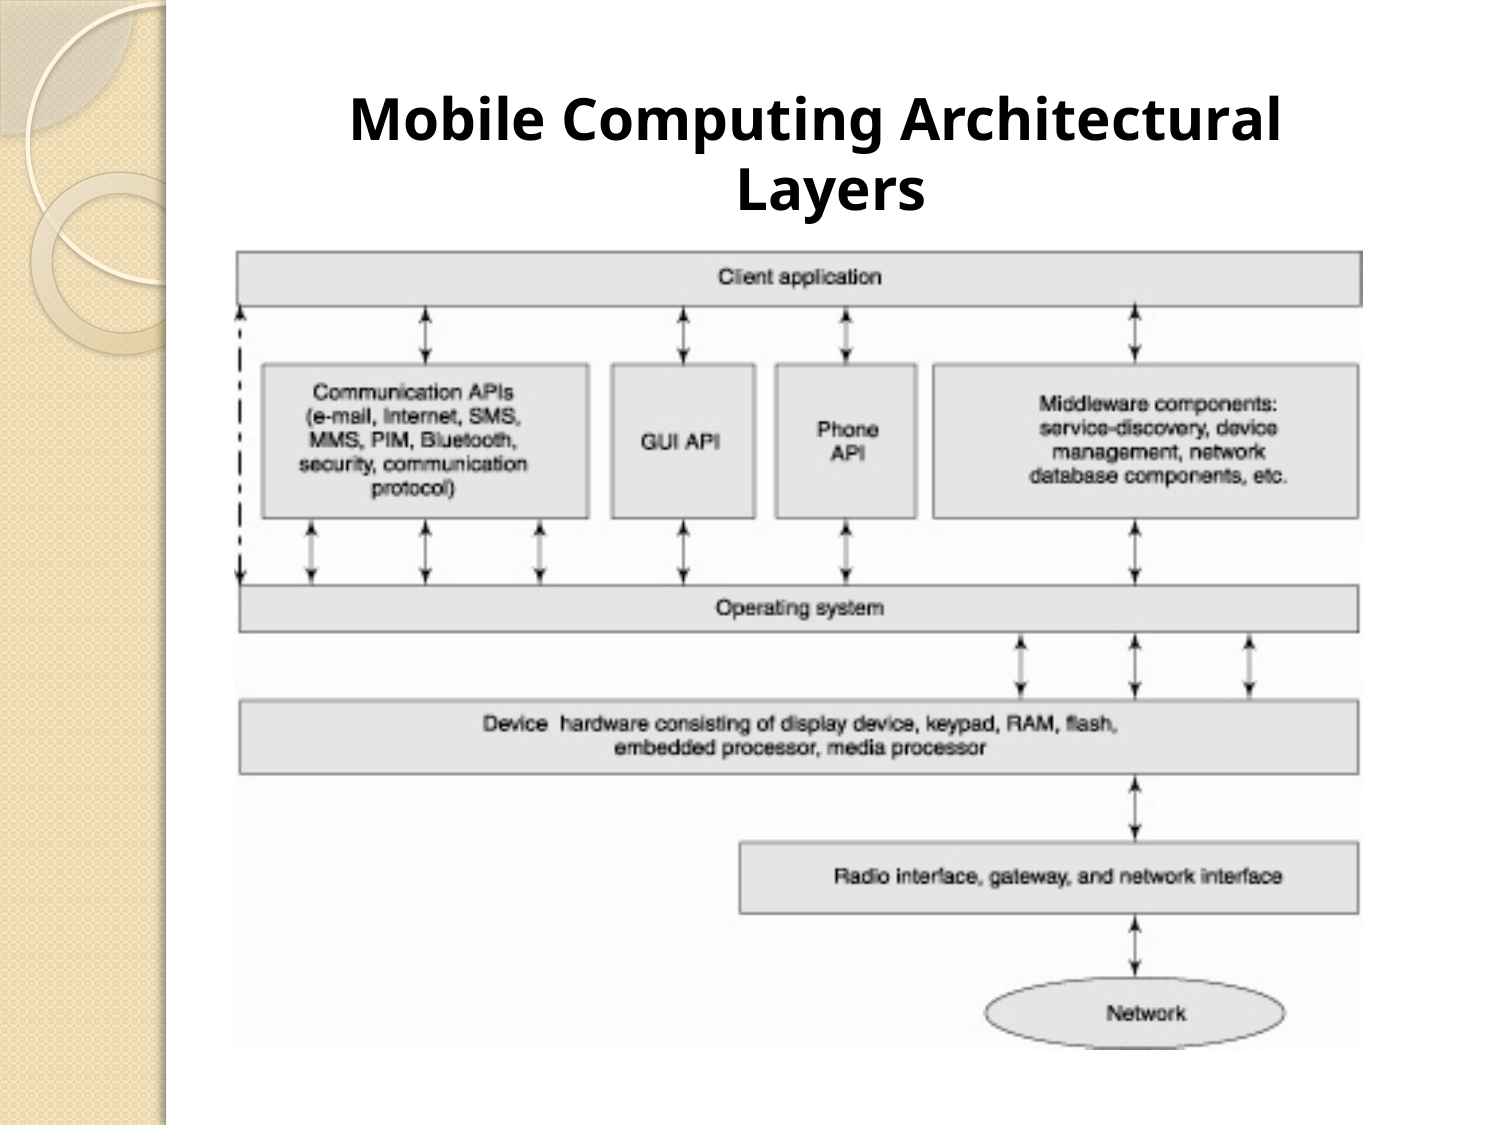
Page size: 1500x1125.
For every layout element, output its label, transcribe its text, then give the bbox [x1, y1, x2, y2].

picture [233, 249, 1363, 1051]
text_box Mobile Computing Architectural Layers [312, 74, 1350, 230]
